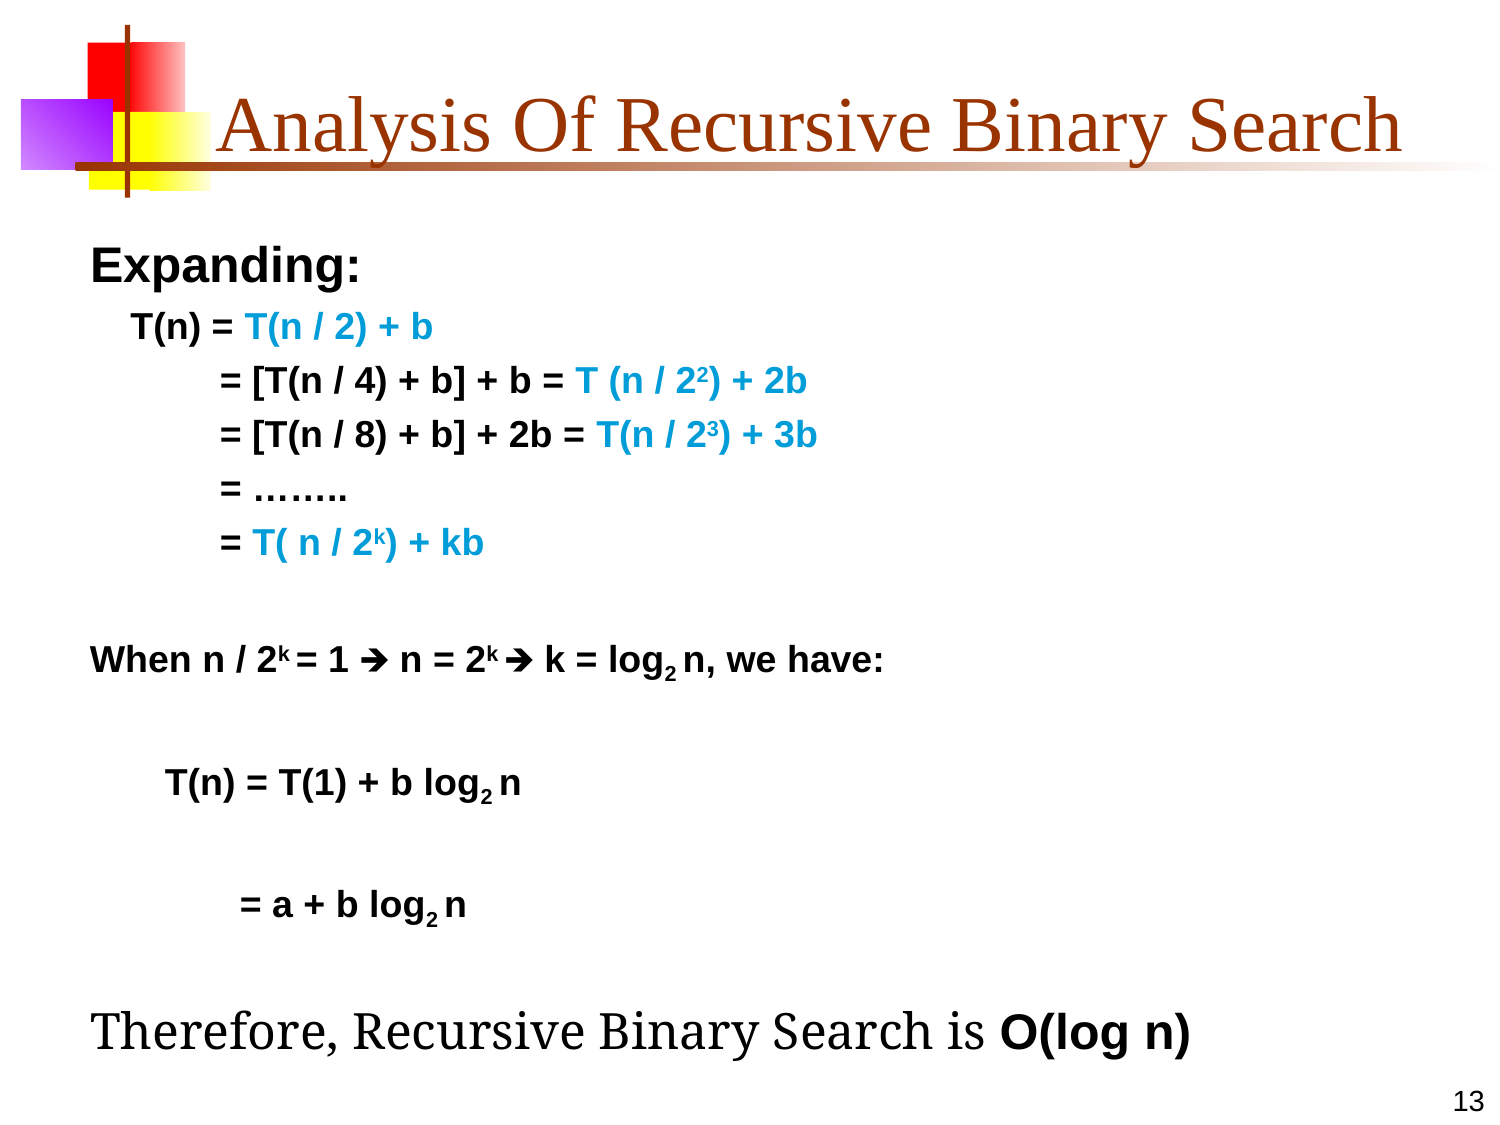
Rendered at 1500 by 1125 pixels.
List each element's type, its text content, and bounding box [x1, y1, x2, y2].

slide_number ‹#› [1187, 1050, 1500, 1125]
list Expanding: T(n) = T(n / 2) + b = [T(n / 4) + b] + b = T (n / 22) + 2b = [T(n / 8) + b] + 2b = T(n / 23) + 3b = …….. = T( n / 2k) + kb When n / 2k = 1 🡺 n = 2k 🡺 k = log2 n, we have: T(n) = T(1) + b log2 n = a + b log2 n Therefore, Recursive Binary Search is O(log n) [62, 224, 1469, 1006]
title Analysis Of Recursive Binary Search [200, 37, 1479, 175]
